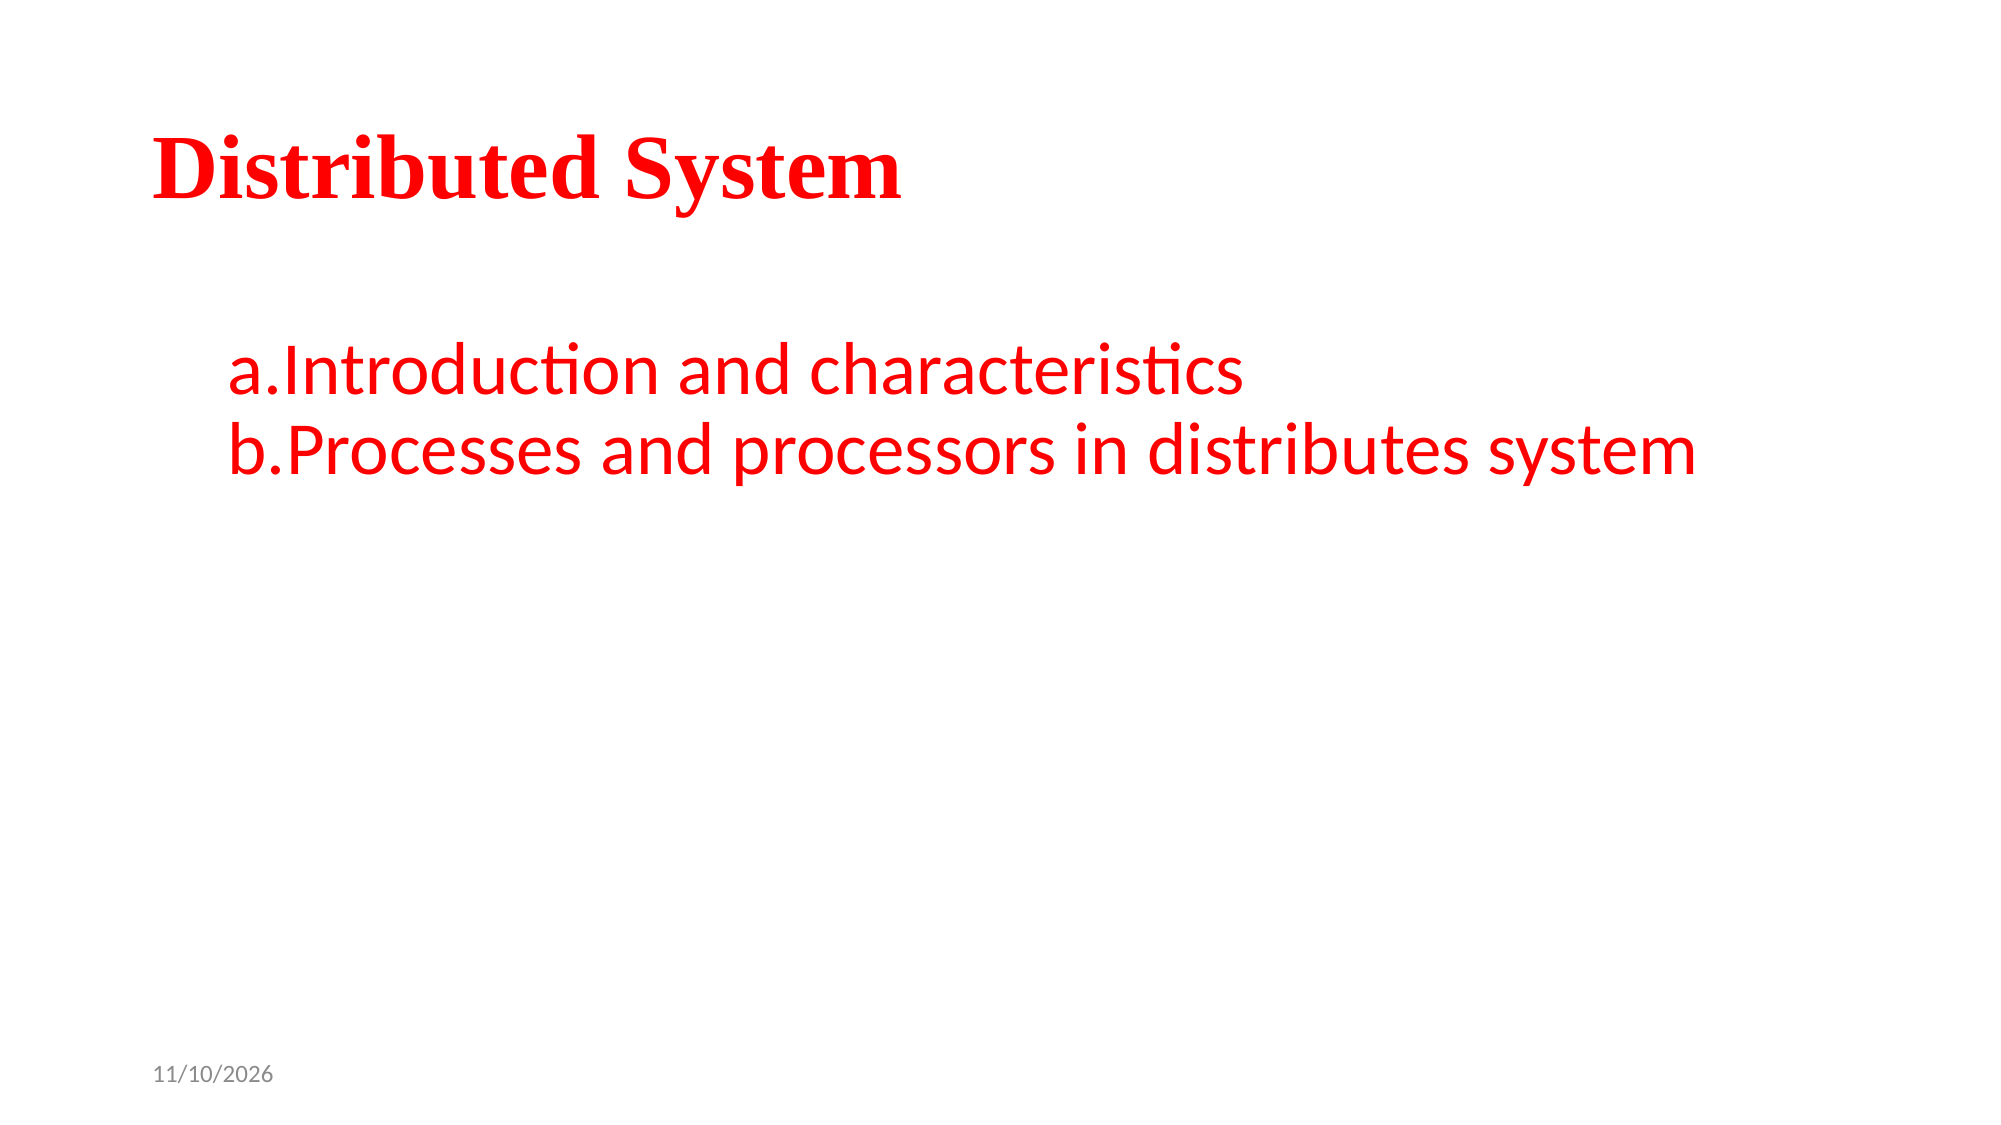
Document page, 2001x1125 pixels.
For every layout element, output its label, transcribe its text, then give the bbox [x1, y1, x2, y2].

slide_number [137, 1042, 588, 1103]
title Distributed System [137, 59, 1863, 278]
list Introduction and characteristics Processes and processors in distributes system [137, 299, 1863, 1014]
